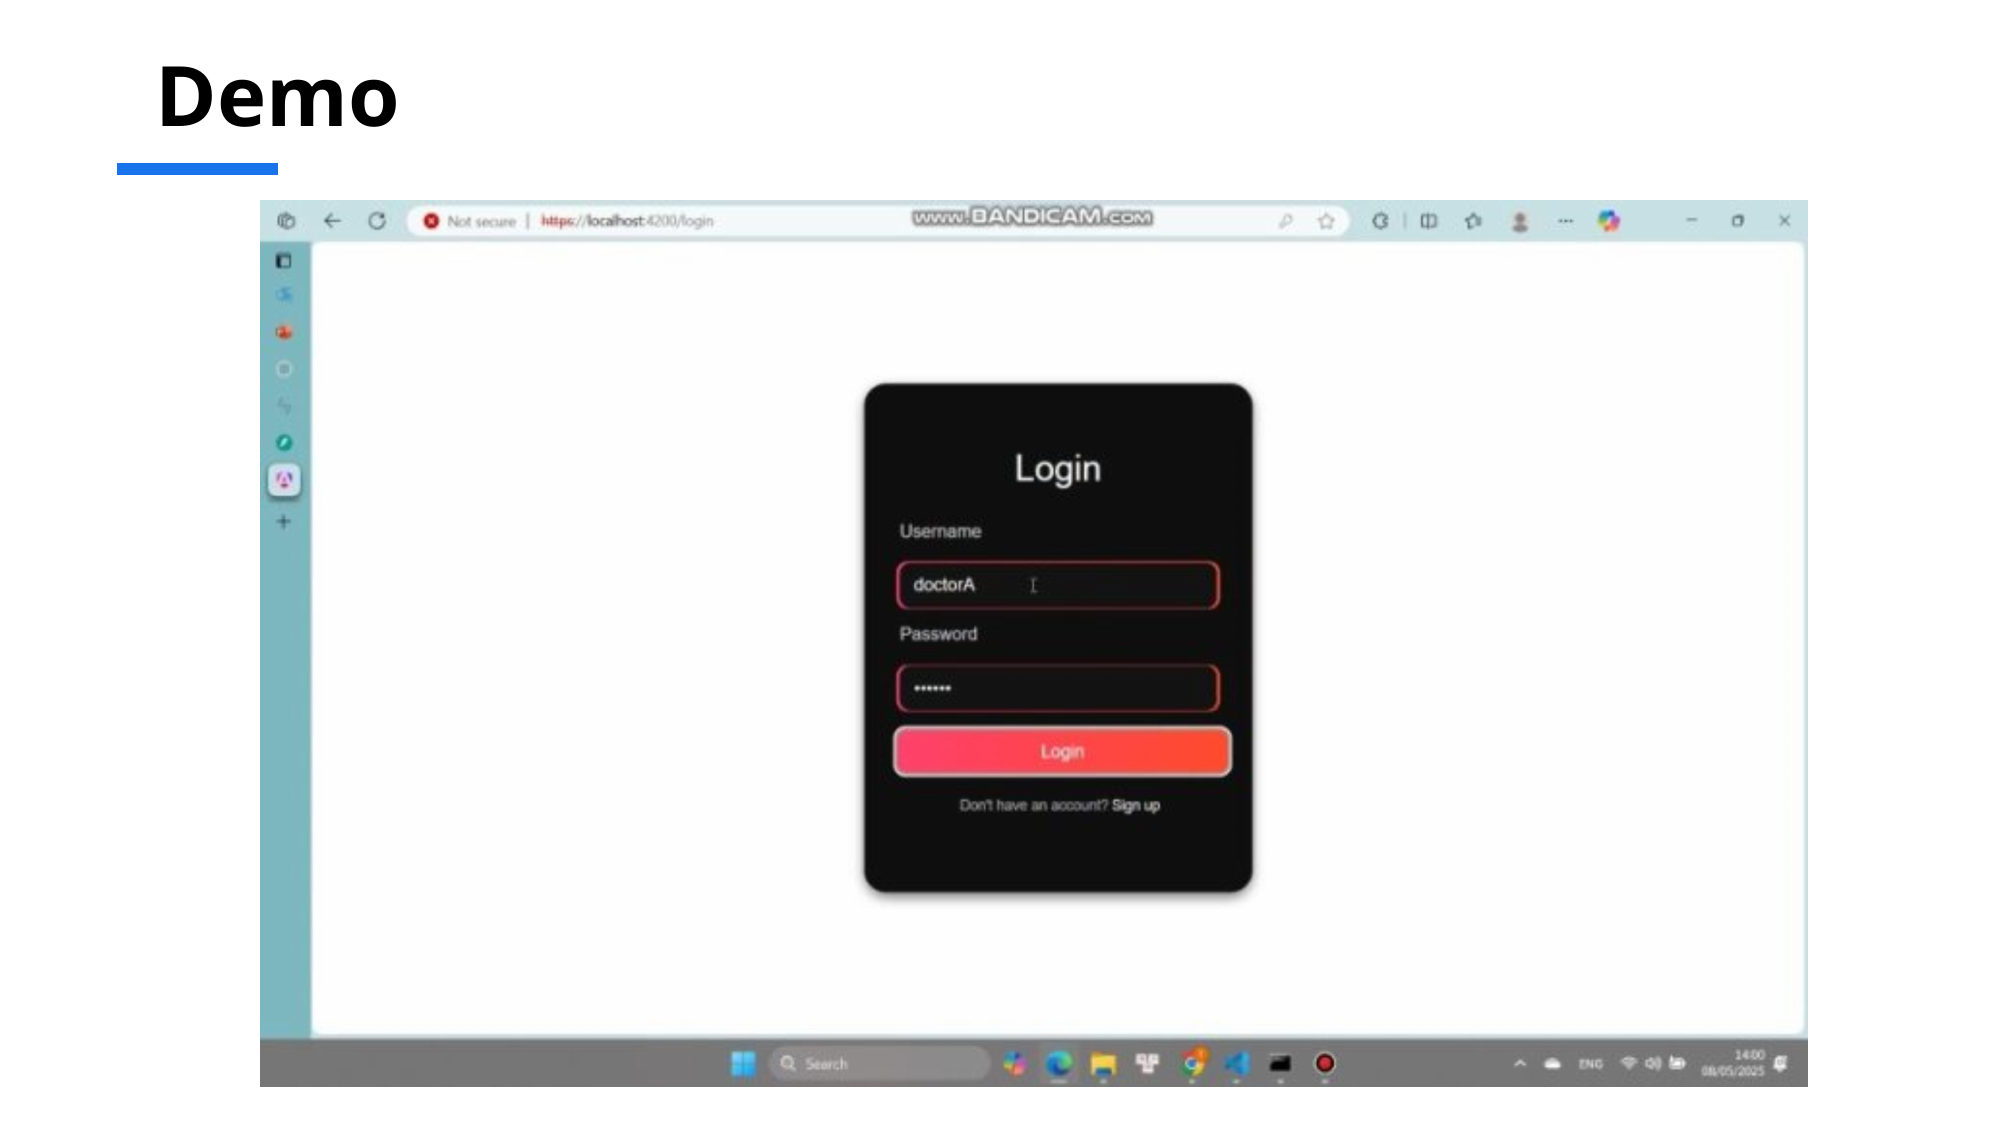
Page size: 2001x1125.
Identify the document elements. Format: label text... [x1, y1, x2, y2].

title Demo [140, 35, 1928, 216]
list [260, 199, 1809, 1088]
